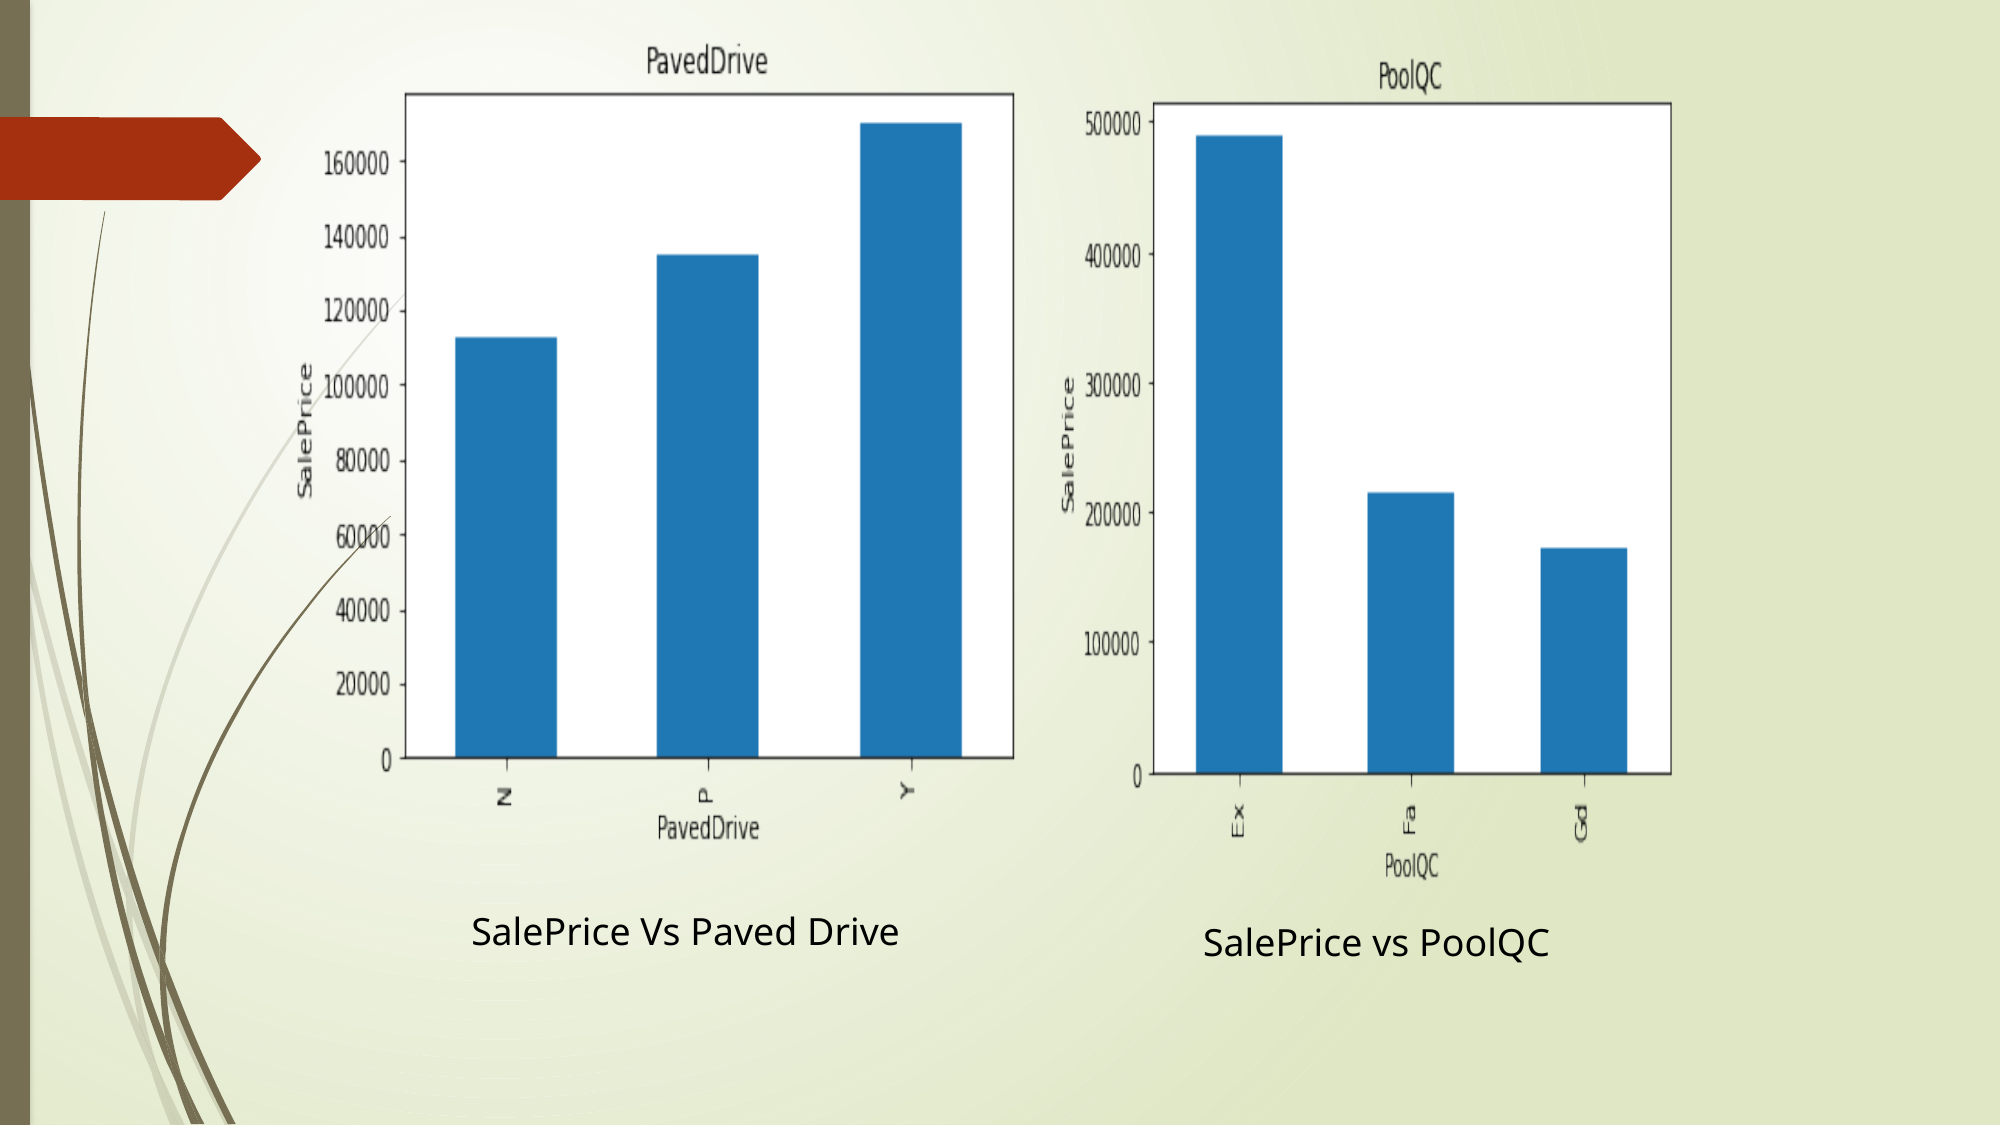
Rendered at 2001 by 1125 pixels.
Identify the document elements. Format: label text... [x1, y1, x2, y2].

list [284, 23, 1024, 868]
text_box SalePrice Vs Paved Drive [456, 900, 916, 961]
text_box SalePrice vs PoolQC [1188, 911, 1566, 972]
picture [1051, 34, 1680, 903]
